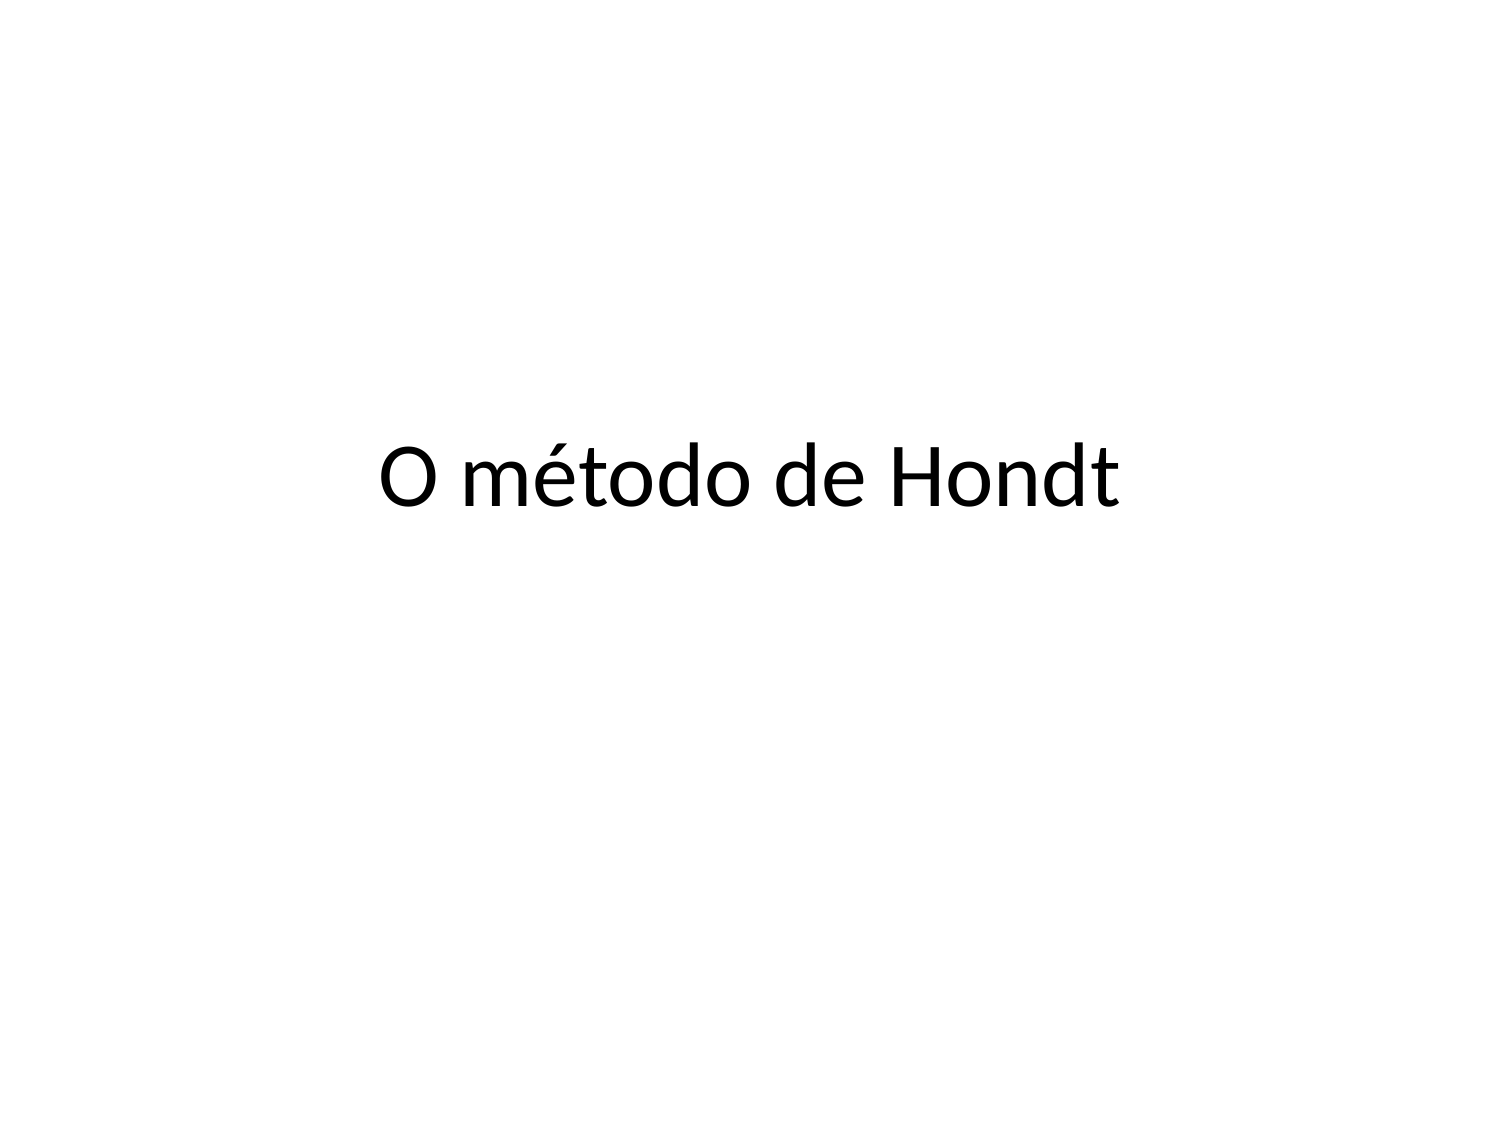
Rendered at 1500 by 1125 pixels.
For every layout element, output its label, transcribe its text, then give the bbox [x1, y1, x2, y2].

title O método de Hondt [112, 349, 1388, 591]
